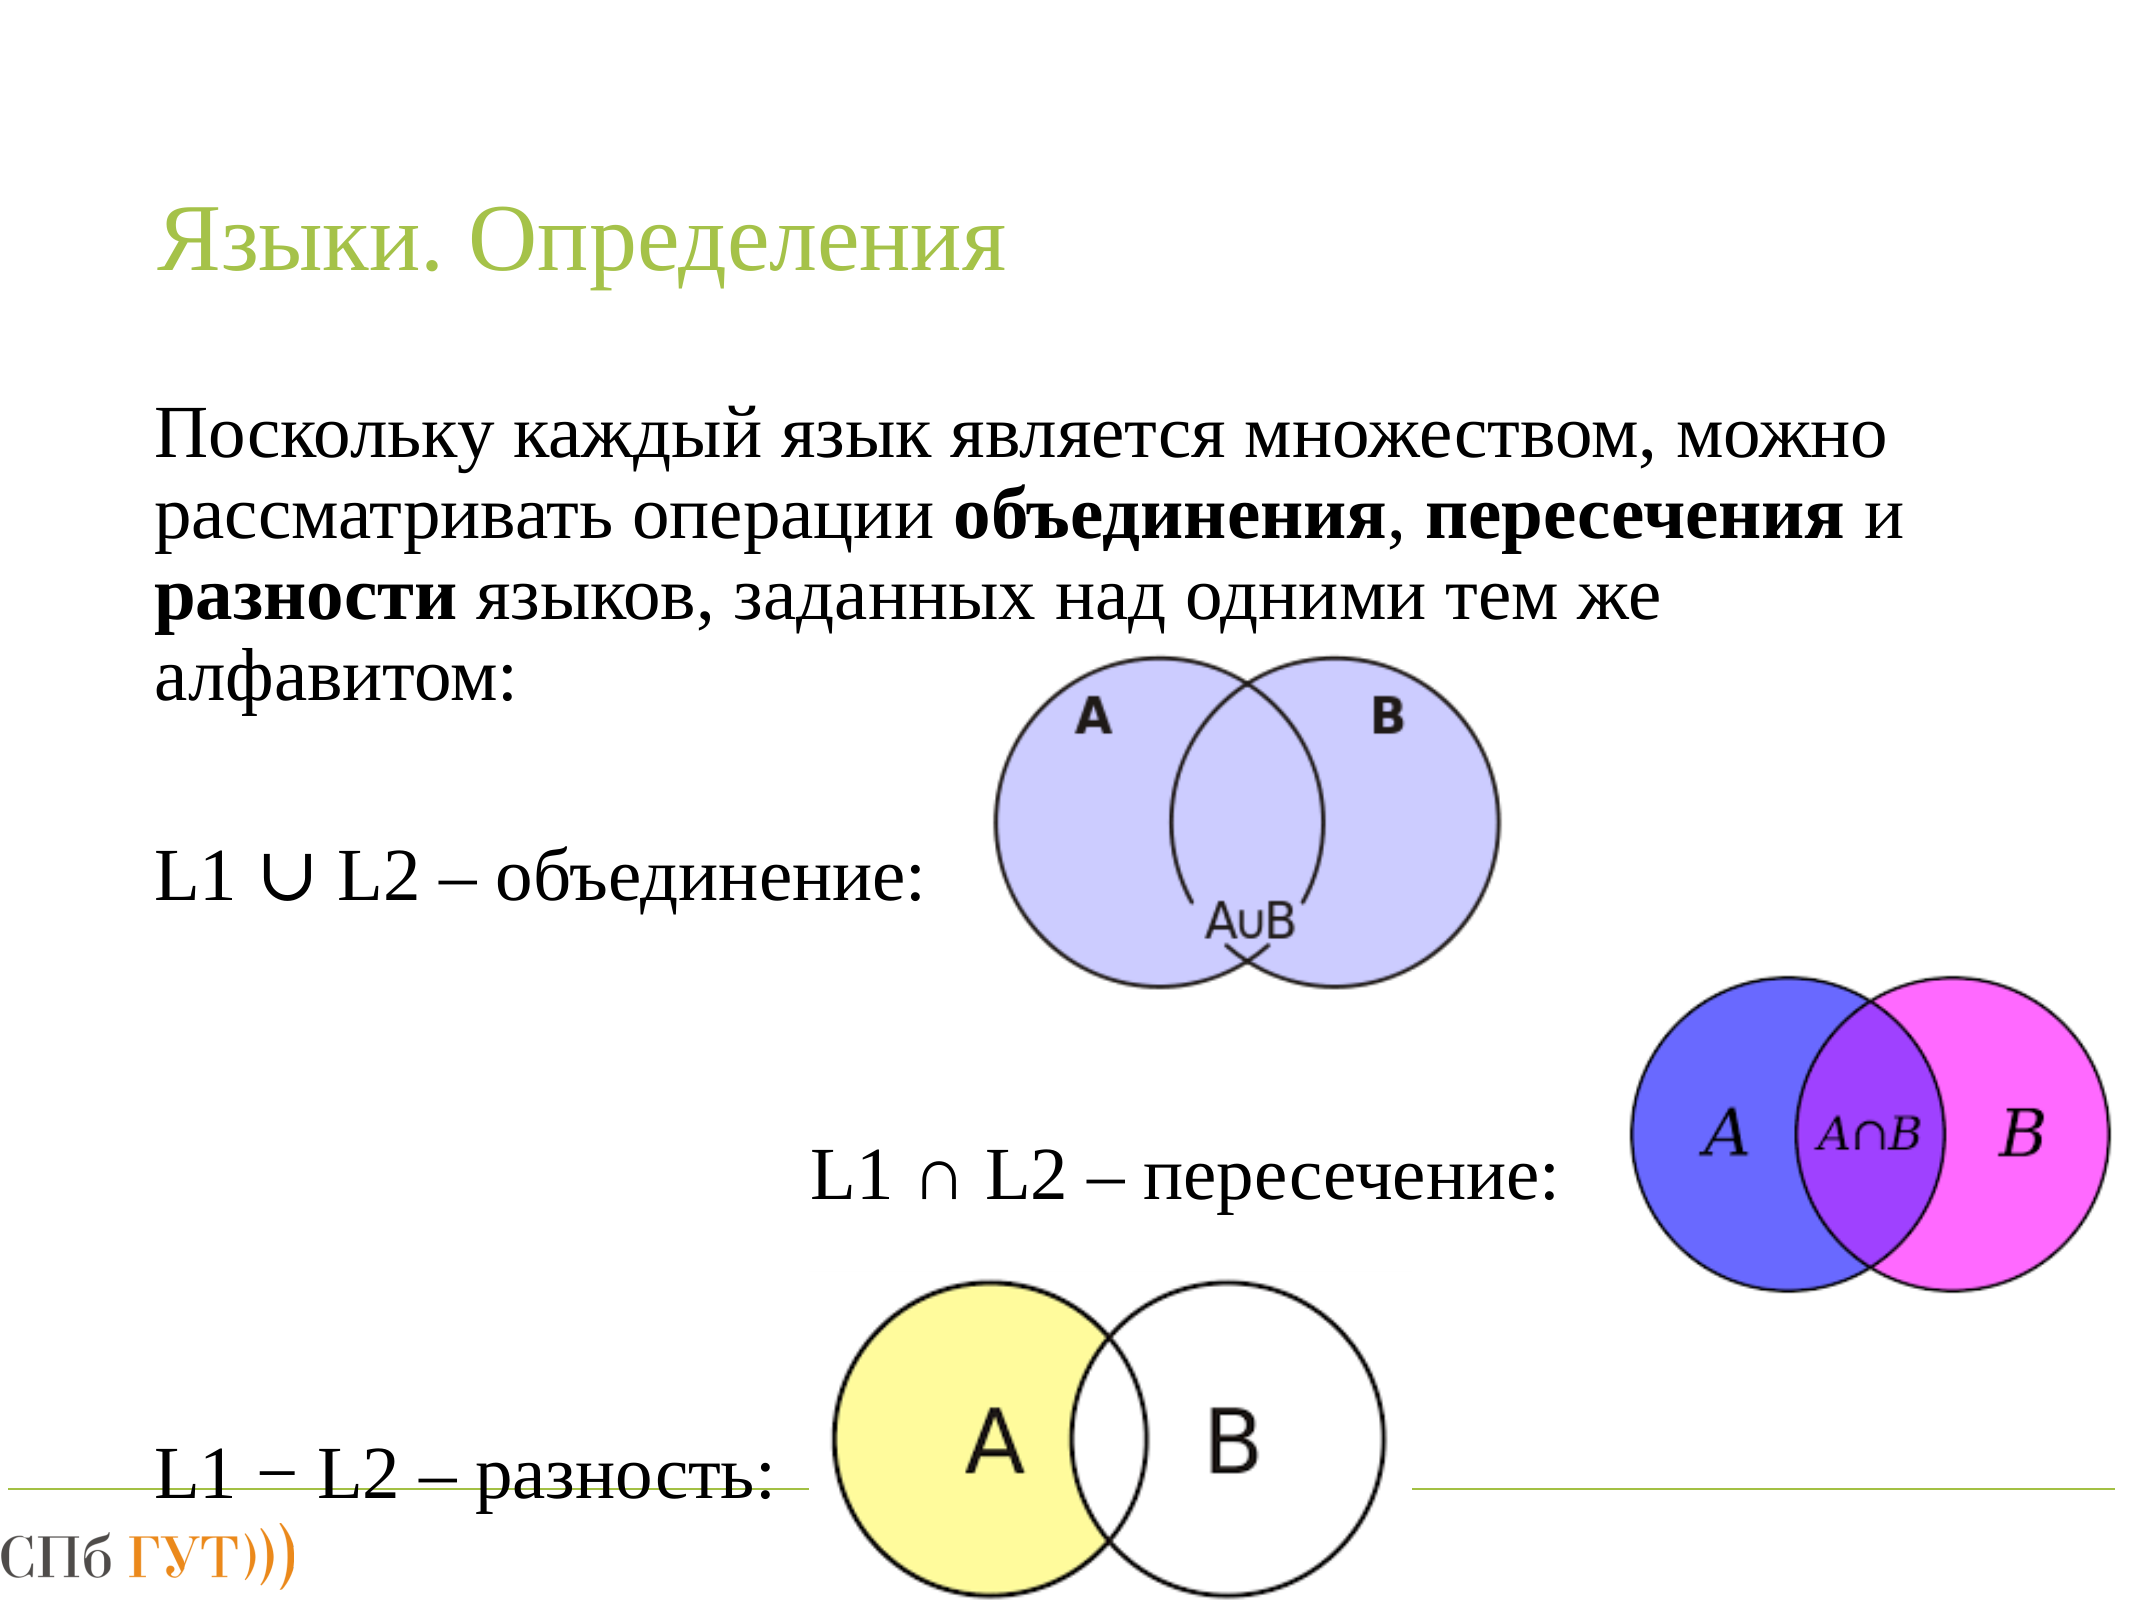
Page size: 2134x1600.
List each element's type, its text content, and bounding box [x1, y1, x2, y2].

picture [1582, 929, 2134, 1342]
list Поскольку каждый язык является множеством, можно рассматривать операции объединения, пересечения и разности языков, заданных над одними тем же алфавитом: L1 ∪ L2 – объединение: L1 ∩ L2 – пересечение: L1 − L2 – разность: [142, 381, 2024, 1557]
picture [809, 1270, 1413, 1600]
picture [971, 635, 1522, 1015]
picture [1, 1522, 295, 1590]
title Языки. Определения [146, 84, 1988, 381]
